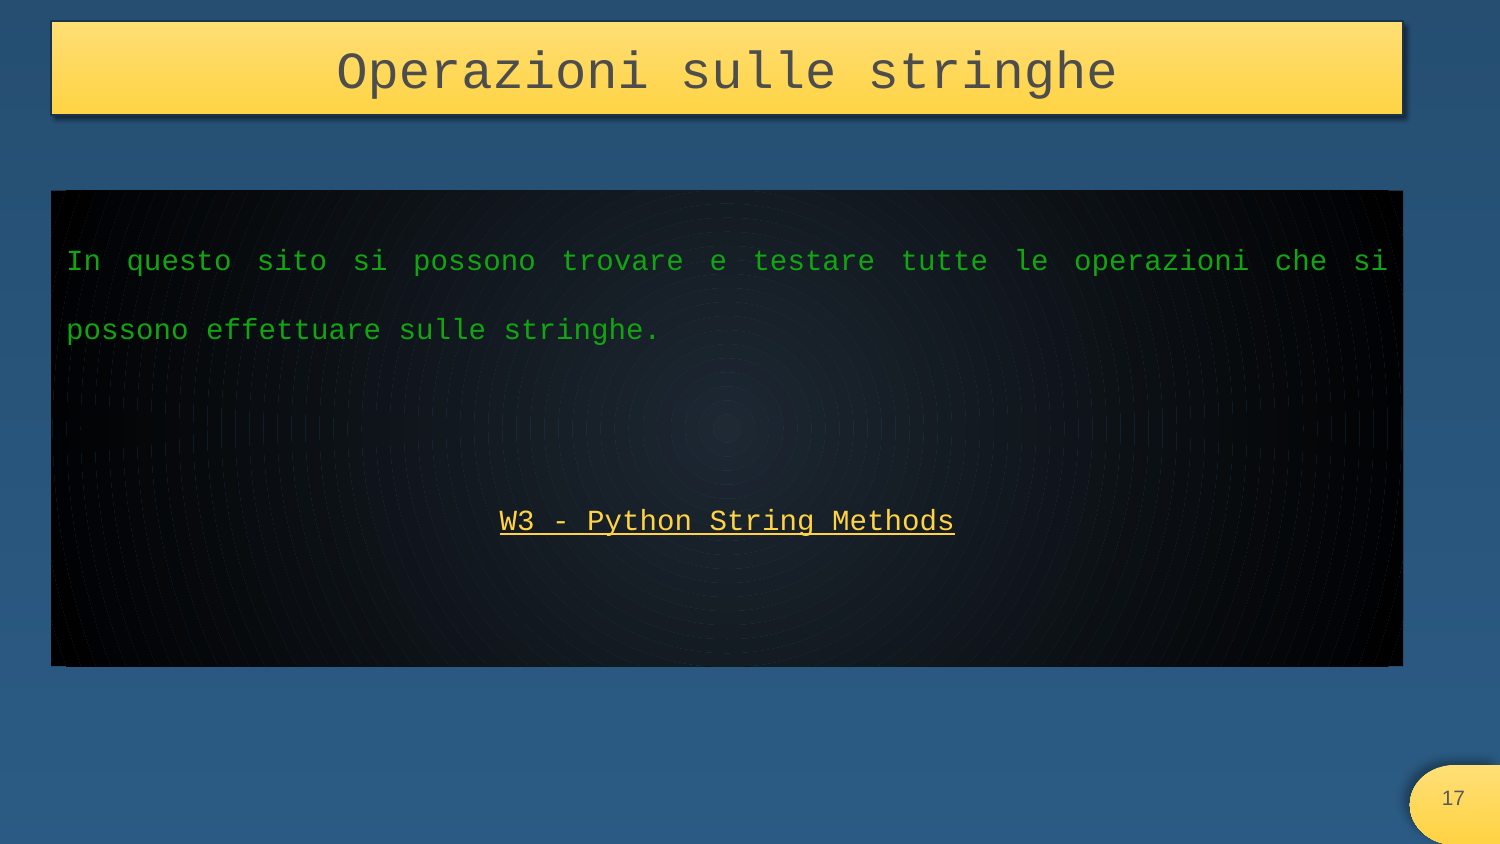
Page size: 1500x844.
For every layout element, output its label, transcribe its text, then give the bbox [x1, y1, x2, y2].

slide_number ‹#› [1389, 764, 1480, 830]
title Operazioni sulle stringhe [50, 20, 1404, 116]
subtitle In questo sito si possono trovare e testare tutte le operazioni che si possono effettuare sulle stringhe. W3 - Python String Methods [51, 190, 1404, 667]
